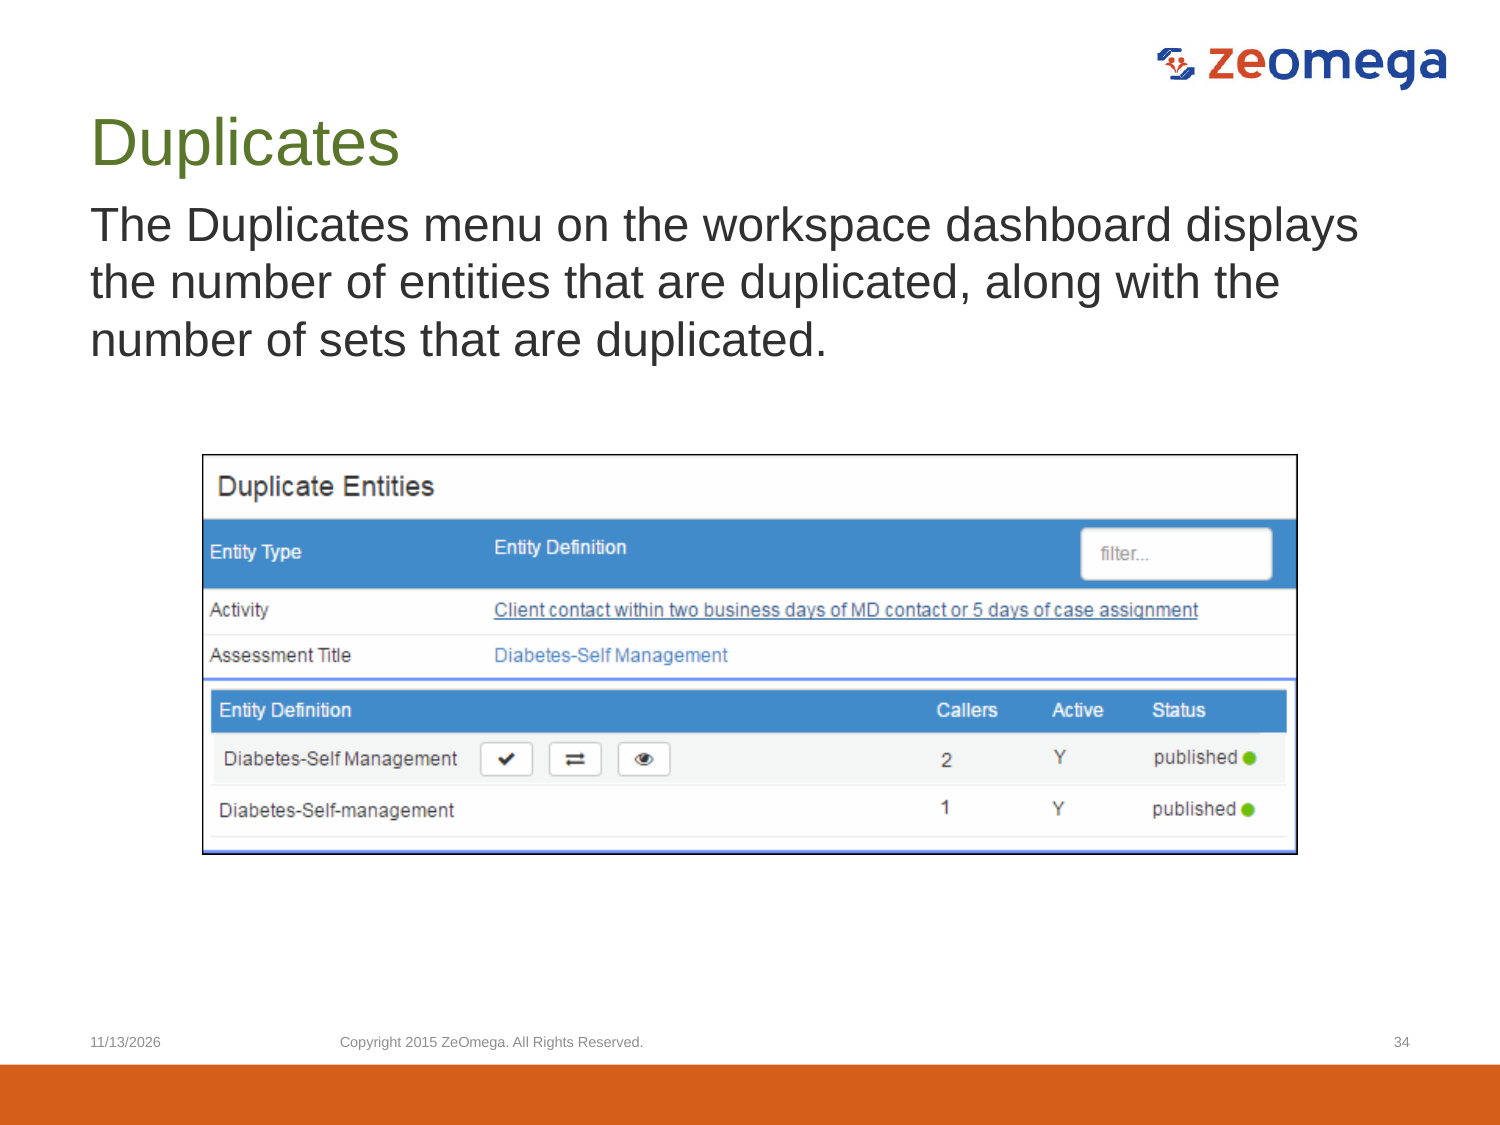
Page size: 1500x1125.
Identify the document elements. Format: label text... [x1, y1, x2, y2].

list The Duplicates menu on the workspace dashboard displays the number of entities that are duplicated, along with the number of sets that are duplicated. [75, 185, 1425, 929]
picture [1425, 45, 1454, 94]
title Duplicates [75, 45, 1425, 185]
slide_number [75, 1012, 254, 1072]
picture [202, 454, 1298, 855]
slide_number 34 [1074, 1012, 1425, 1072]
footer Copyright 2015 ZeOmega. All Rights Reserved. [254, 1012, 730, 1072]
